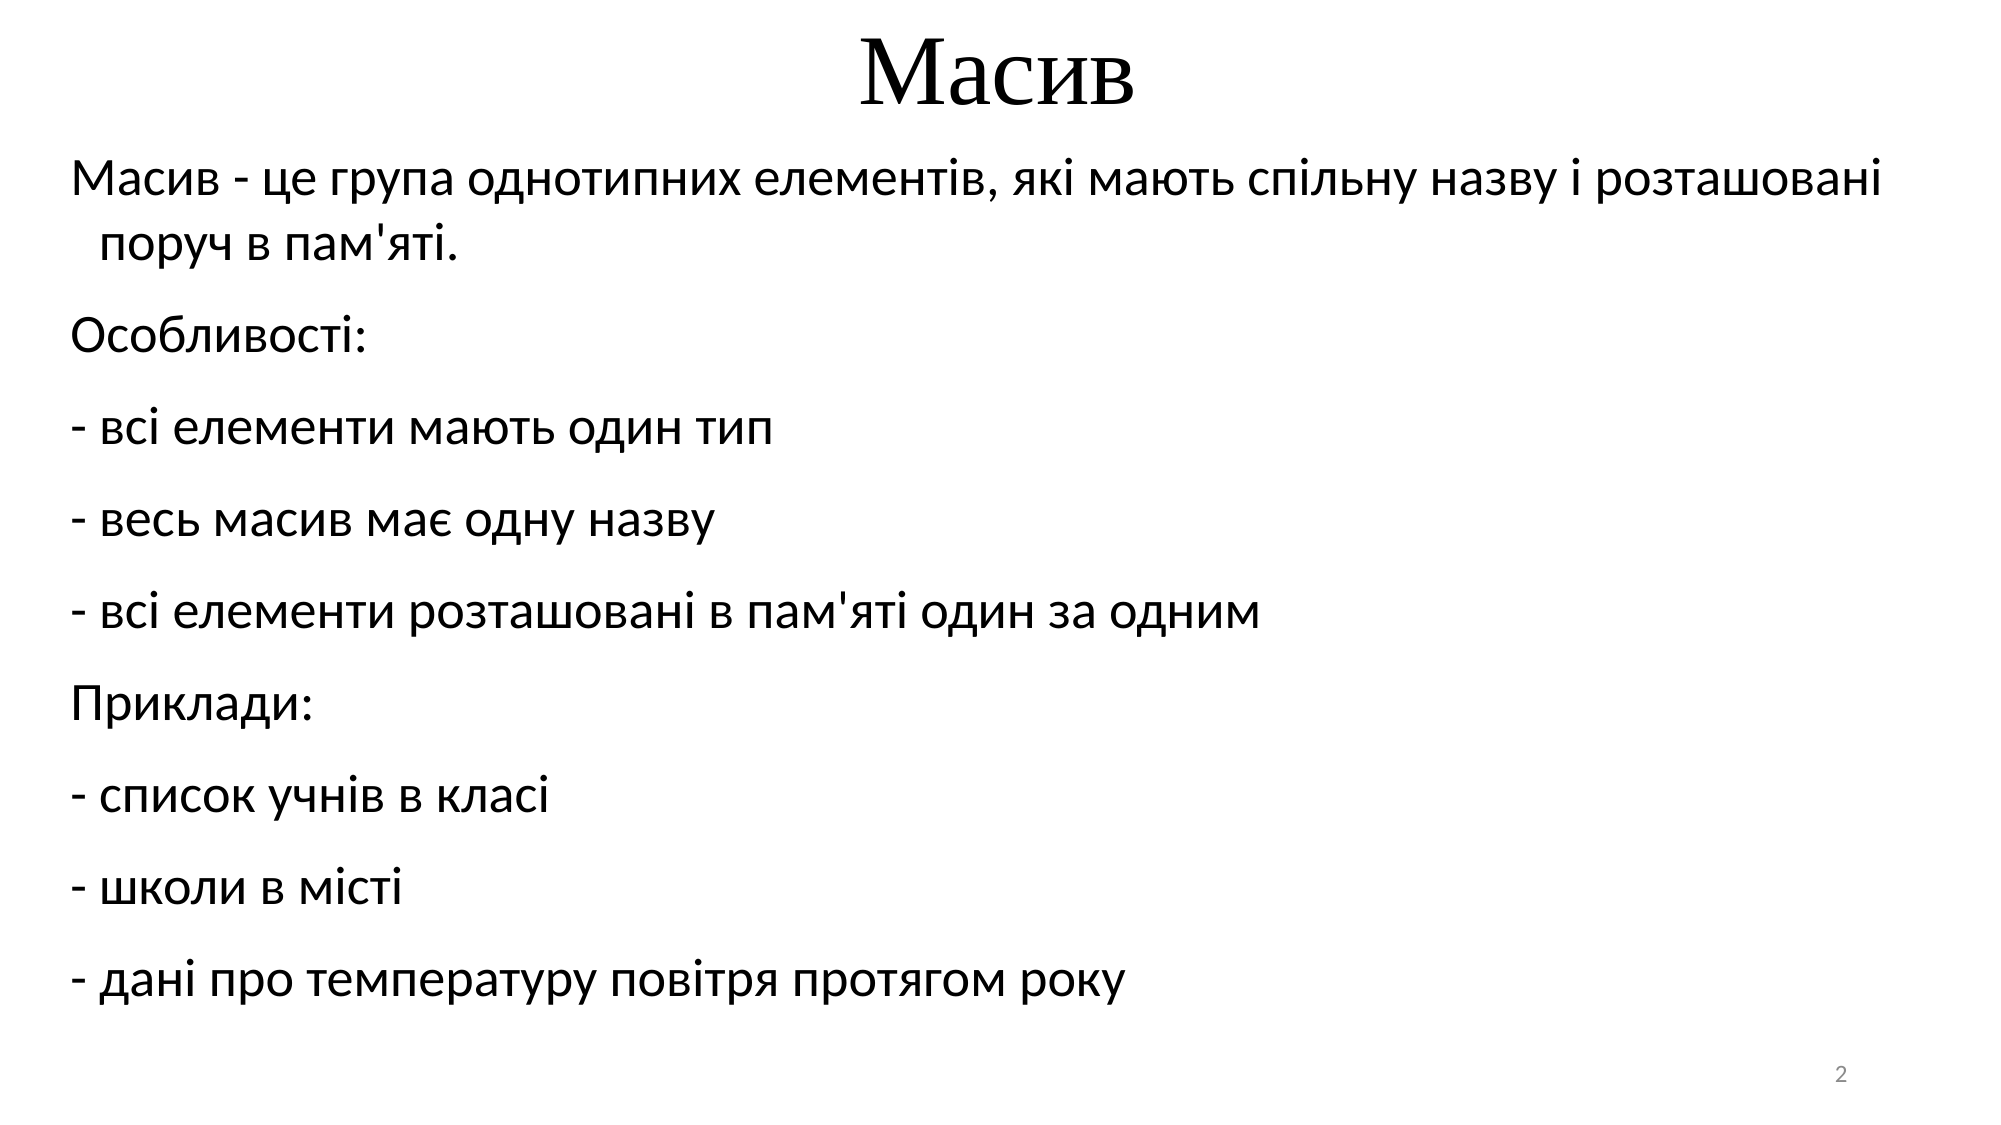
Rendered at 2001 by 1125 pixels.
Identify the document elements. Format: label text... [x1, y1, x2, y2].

slide_number 2 [1412, 1042, 1863, 1103]
text_box Масив [0, 0, 1998, 132]
text_box Масив - це група однотипних елементів, які мають спільну назву і розташовані поруч в пам'яті. Особливості: - всі елементи мають один тип - весь масив має одну назву - всі елементи розташовані в пам'яті один за одним Приклади: - список учнів в класі - школи в місті - дані про температуру повітря протягом року [55, 133, 1960, 1015]
